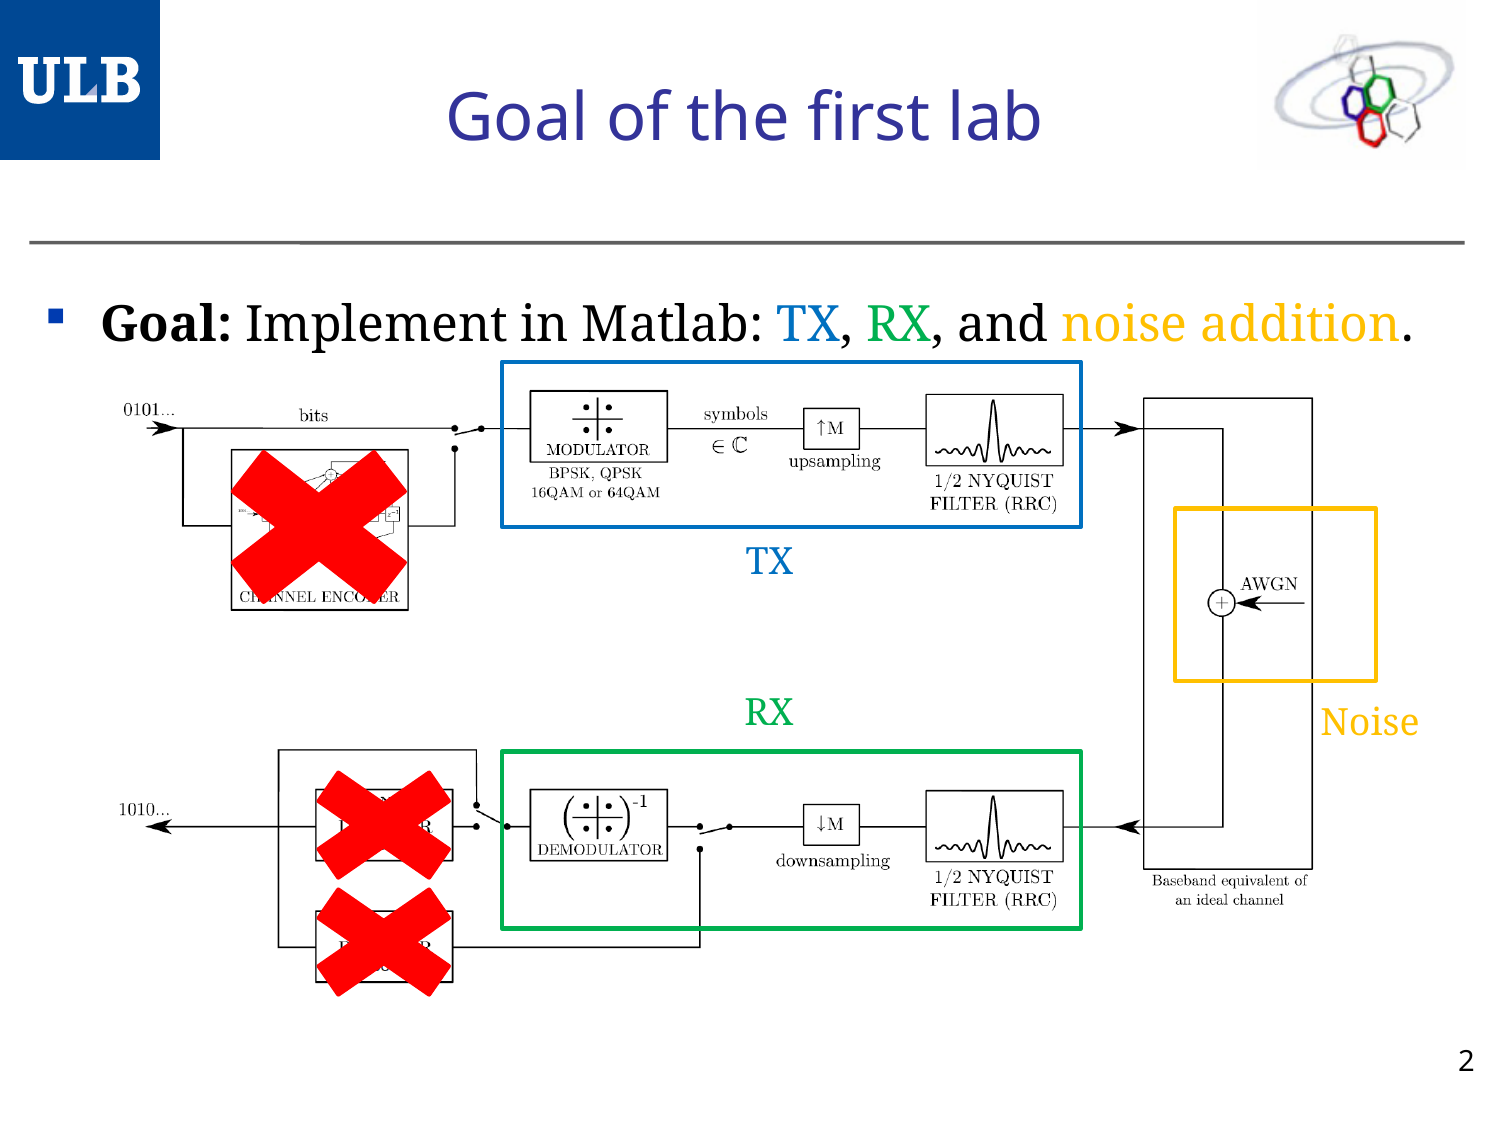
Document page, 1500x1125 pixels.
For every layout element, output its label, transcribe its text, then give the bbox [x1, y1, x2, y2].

picture [1257, 0, 1466, 170]
text_box Noise [1330, 690, 1445, 751]
text_box [500, 360, 1083, 383]
slide_number 2 [1139, 1034, 1491, 1114]
text_box [1330, 506, 1378, 683]
picture [115, 385, 1326, 989]
title Goal of the first lab [159, 61, 1331, 166]
list Goal: Implement in Matlab: TX, RX, and noise addition. [29, 290, 1471, 1036]
picture [0, 0, 160, 160]
